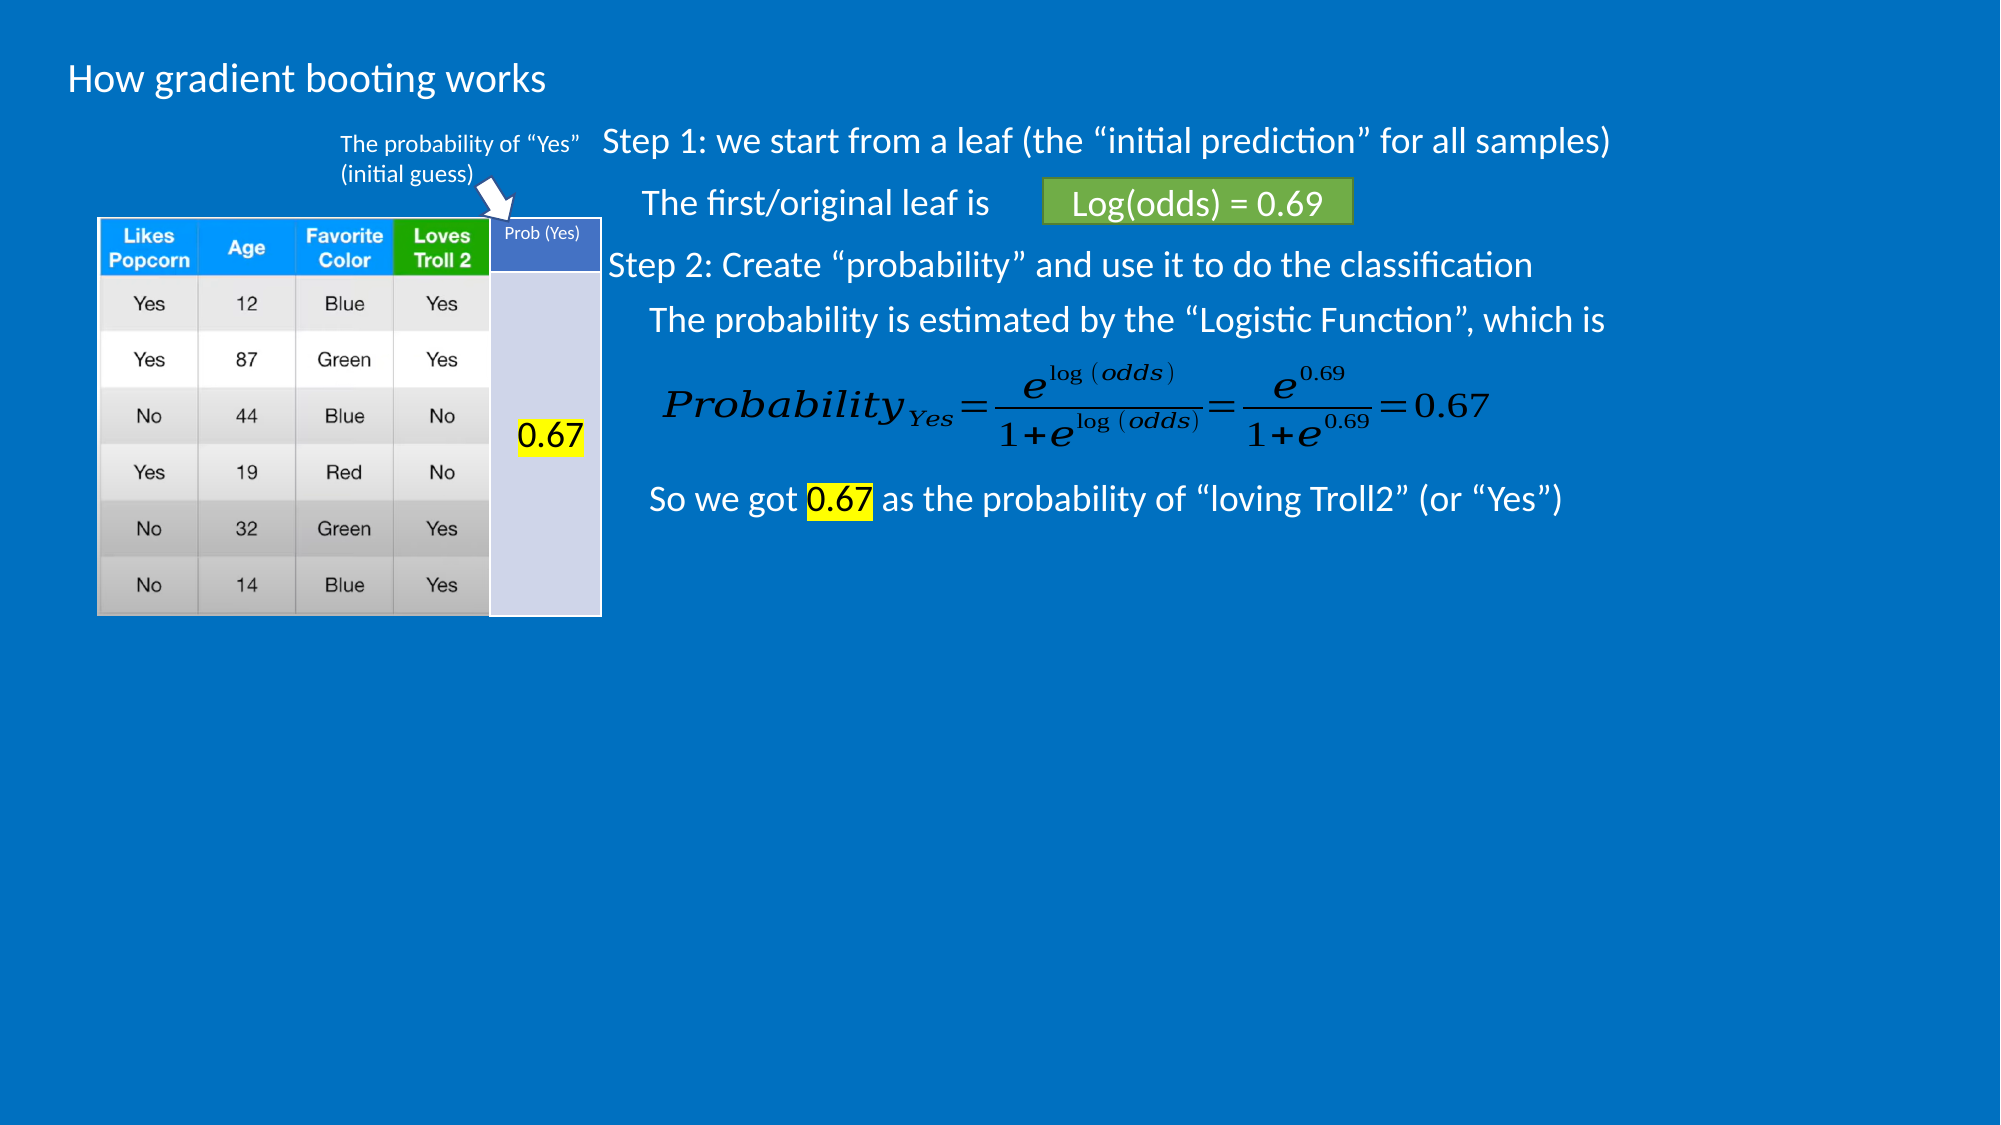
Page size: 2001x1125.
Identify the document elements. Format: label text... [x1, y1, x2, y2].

text_box The first/original leaf is [626, 170, 1023, 231]
picture [97, 217, 493, 616]
text_box Step 2: Create “probability” and use it to do the classification [602, 232, 1550, 293]
text_box So we got 0.67 as the probability of “loving Troll2” (or “Yes”) [634, 466, 1635, 527]
text_box How gradient booting works [52, 42, 700, 108]
text_box Step 1: we start from a leaf (the “initial prediction” for all samples) [587, 108, 1859, 169]
table_cell [493, 273, 600, 615]
table_header Prob (Yes) [493, 219, 600, 271]
text_box The probability of “Yes” (initial guess) [325, 120, 626, 196]
text_box The probability is estimated by the “Logistic Function”, which is [634, 287, 1635, 348]
text_box Log(odds) = 0.69 [1042, 177, 1354, 225]
text_box 0.67 [502, 402, 599, 463]
text_box [473, 174, 517, 223]
